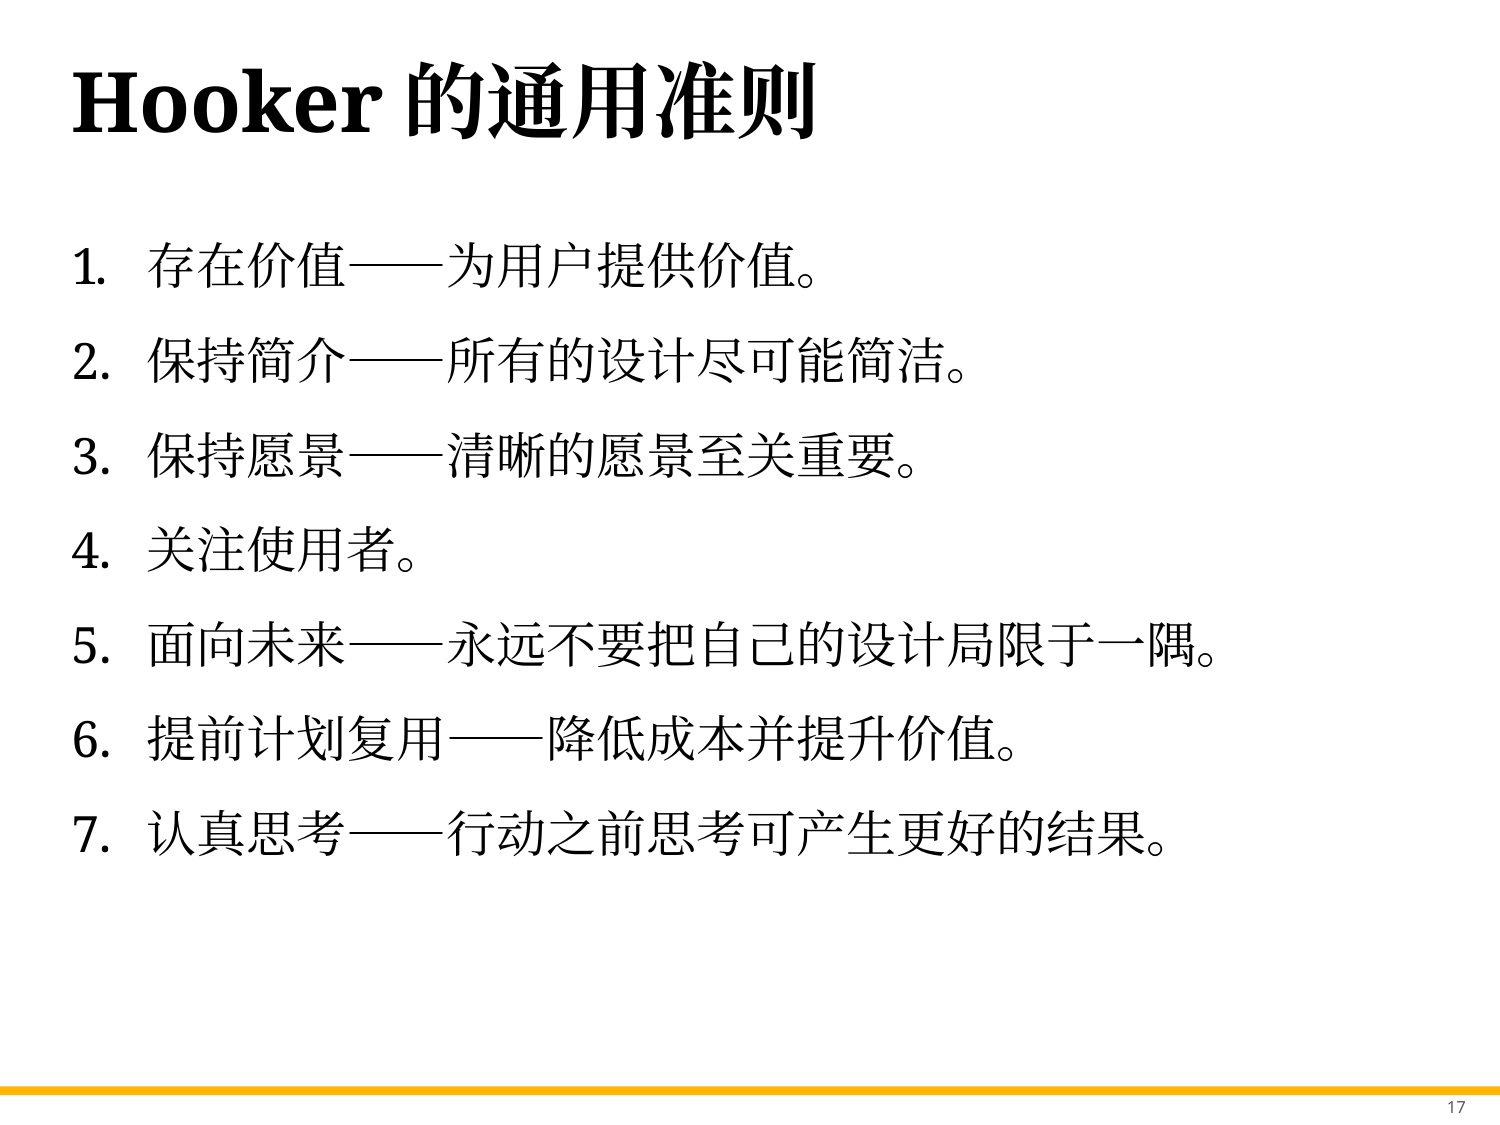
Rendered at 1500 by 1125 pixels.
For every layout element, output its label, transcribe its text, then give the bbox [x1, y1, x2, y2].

title Hooker的通用准则 [56, 50, 1444, 162]
slide_number 17 [1415, 1094, 1474, 1122]
list 存在价值——为用户提供价值。 保持简介——所有的设计尽可能简洁。 保持愿景——清晰的愿景至关重要。 关注使用者。 面向未来——永远不要把自己的设计局限于一隅。 提前计划复用——降低成本并提升价值。 认真思考——行动之前思考可产生更好的结果。 [56, 209, 1444, 1025]
